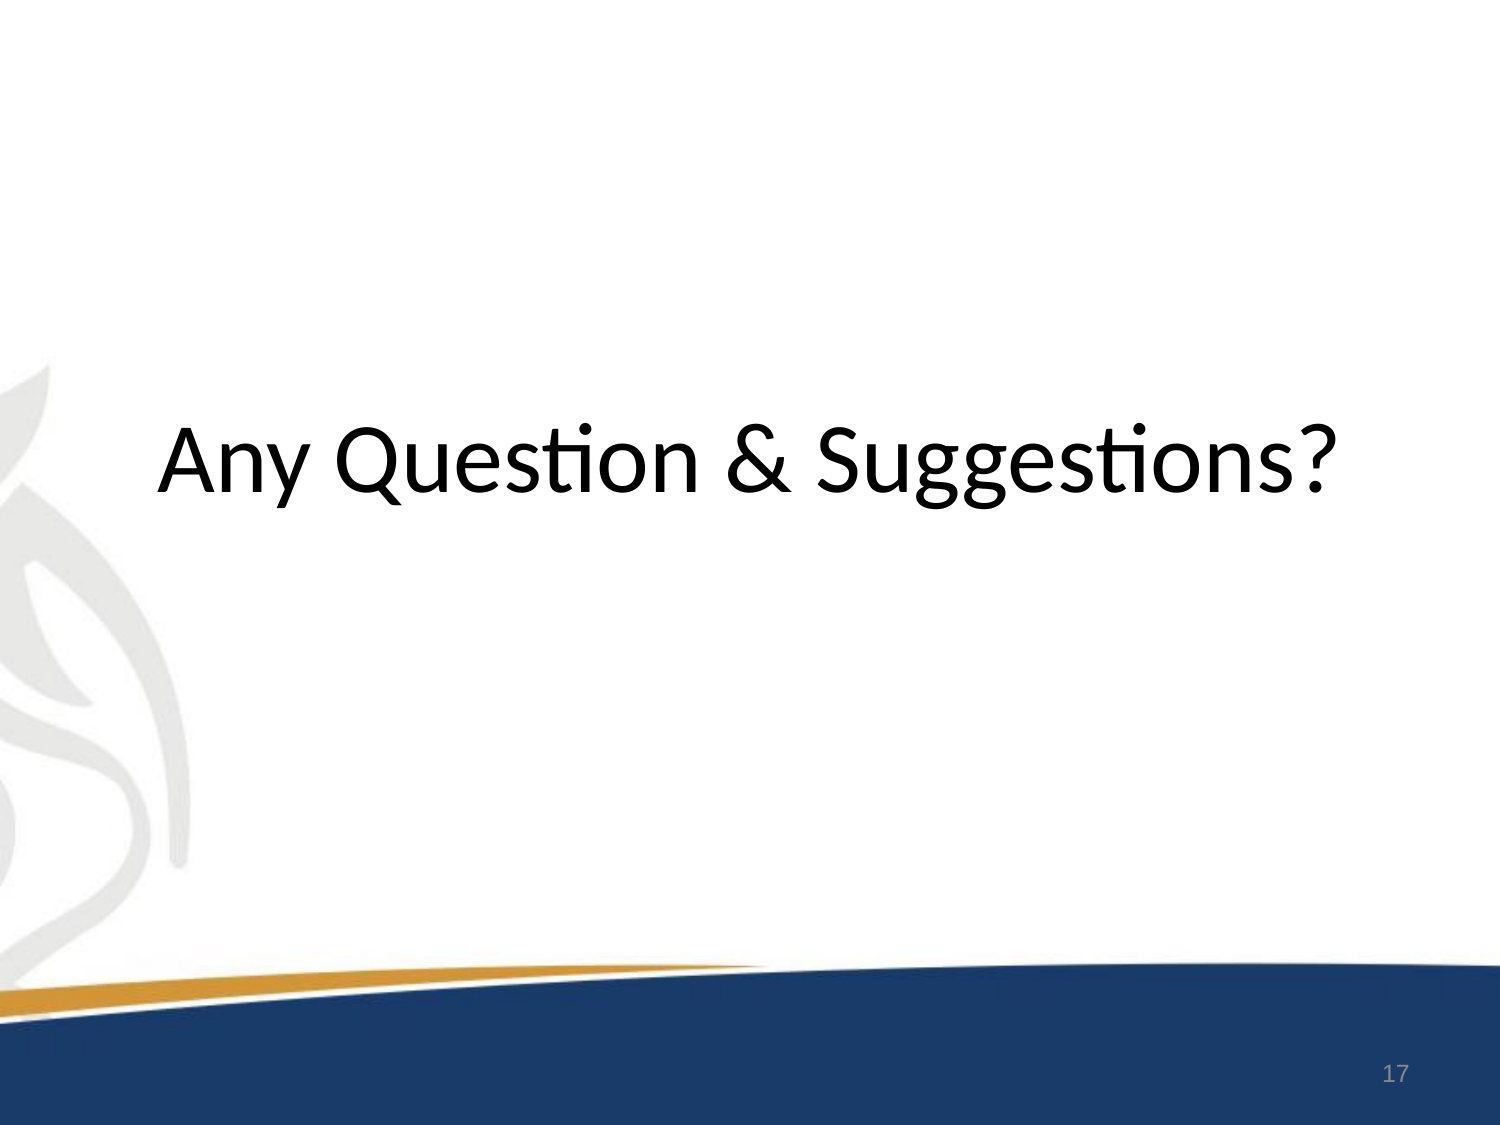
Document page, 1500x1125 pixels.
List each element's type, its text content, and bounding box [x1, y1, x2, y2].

picture [0, 0, 1500, 1125]
title Any Question & Suggestions? [75, 45, 1425, 860]
slide_number 17 [1074, 1042, 1425, 1103]
